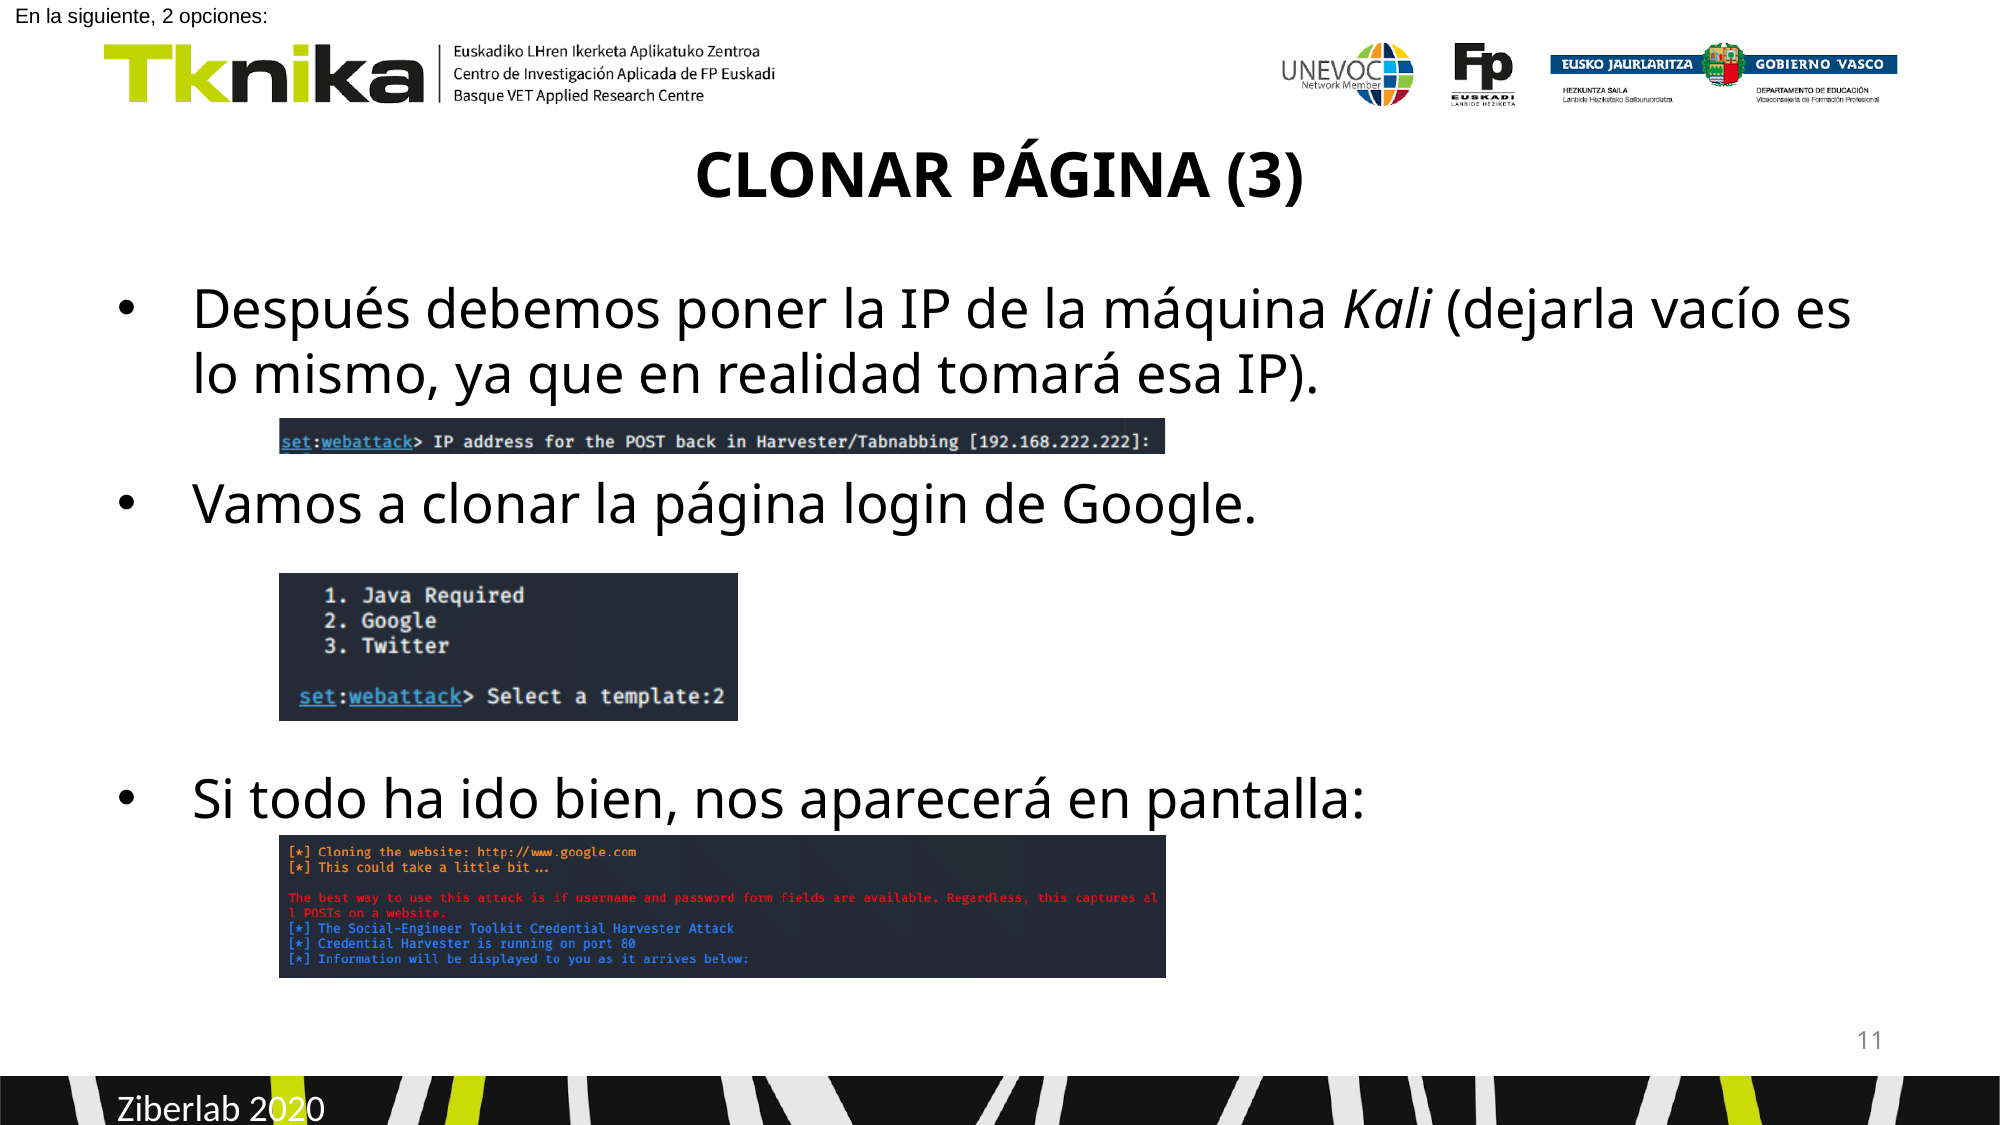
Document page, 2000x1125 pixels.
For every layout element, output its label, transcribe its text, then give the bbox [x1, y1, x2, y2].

title CLONAR PÁGINA (3) [99, 125, 1900, 220]
slide_number ‹#› [1433, 1011, 1900, 1072]
text_box En la siguiente, 2 opciones: [0, 0, 2000, 80]
picture [279, 573, 738, 721]
picture [0, 1076, 2000, 1125]
picture [279, 417, 1166, 454]
list Después debemos poner la IP de la máquina Kali (dejarla vacío es lo mismo, ya que en realidad tomará esa IP). Vamos a clonar la página login de Google. Si todo ha ido bien, nos aparecerá en pantalla: [102, 267, 1898, 988]
picture [102, 80, 1898, 106]
picture [279, 835, 1166, 978]
